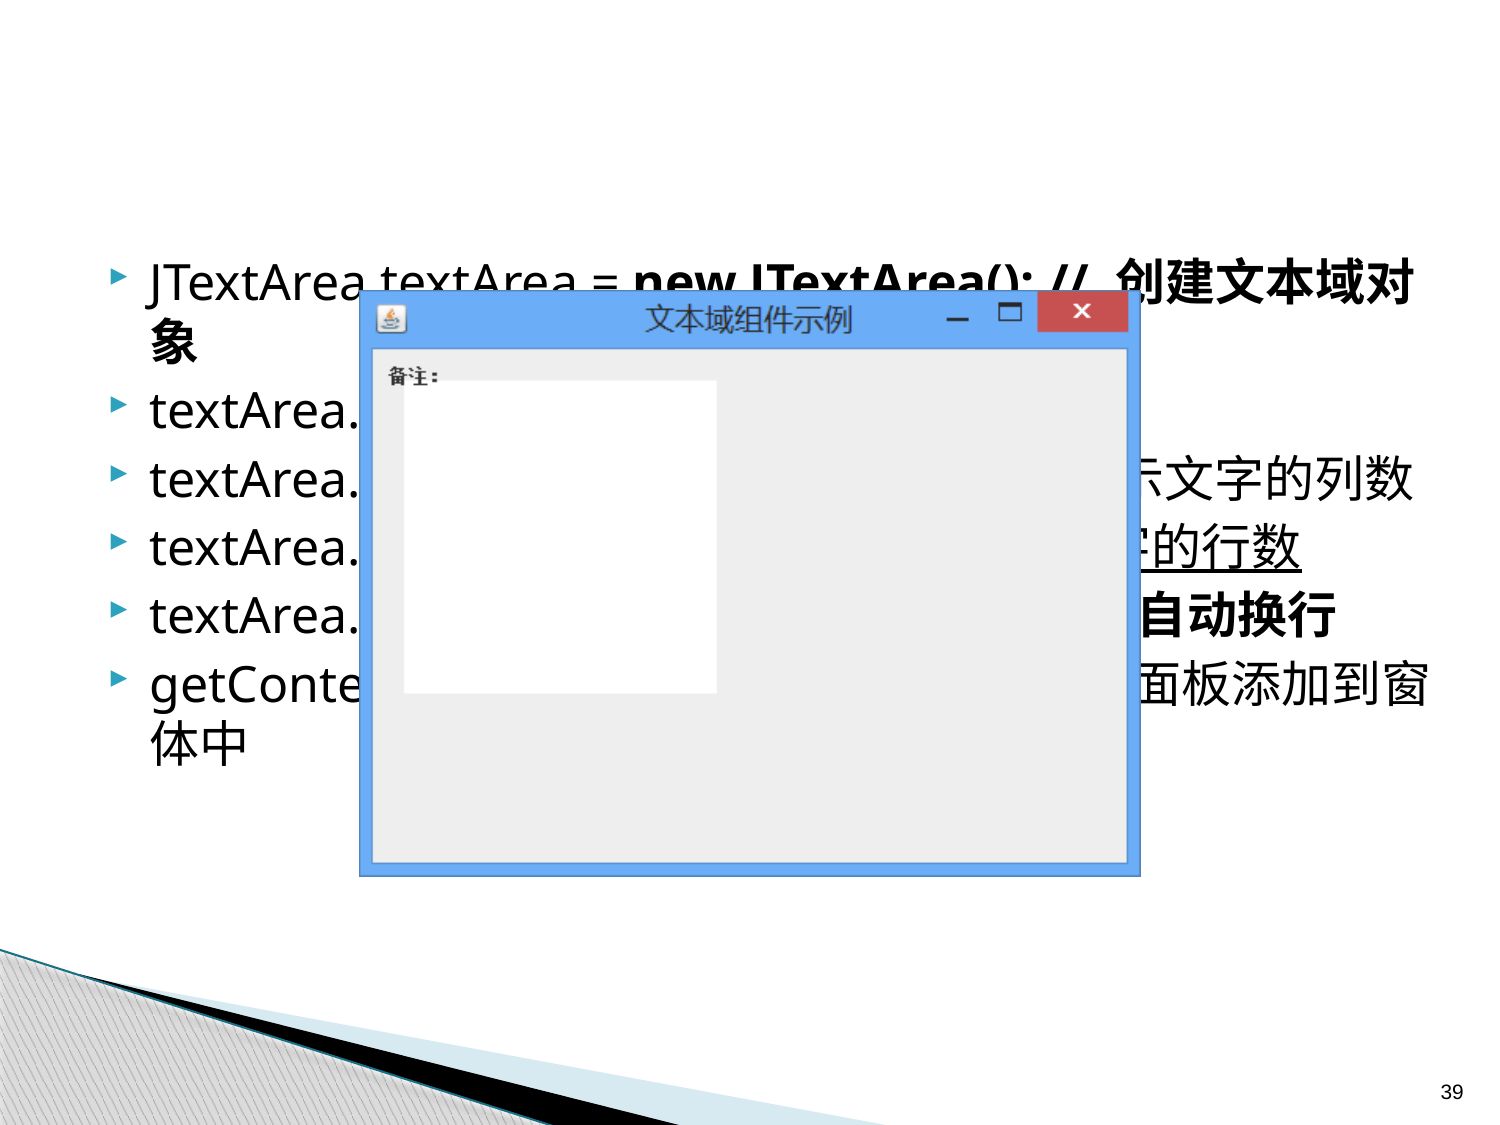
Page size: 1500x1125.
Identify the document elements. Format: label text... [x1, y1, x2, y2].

slide_number 39 [1418, 1051, 1479, 1112]
picture [359, 290, 1141, 877]
list JTextArea textArea = new JTextArea(); // 创建文本域对象 textArea.setBounds(20, 20, 200, 200); textArea.setColumns(15); // 设置文本域显示文字的列数 textArea.setRows(3); // 设置文本域显示文字的行数 textArea.setLineWrap(true); // 设置文本域自动换行 getContentPane().add(textArea); // 将滚动面板添加到窗体中 [75, 242, 1471, 986]
